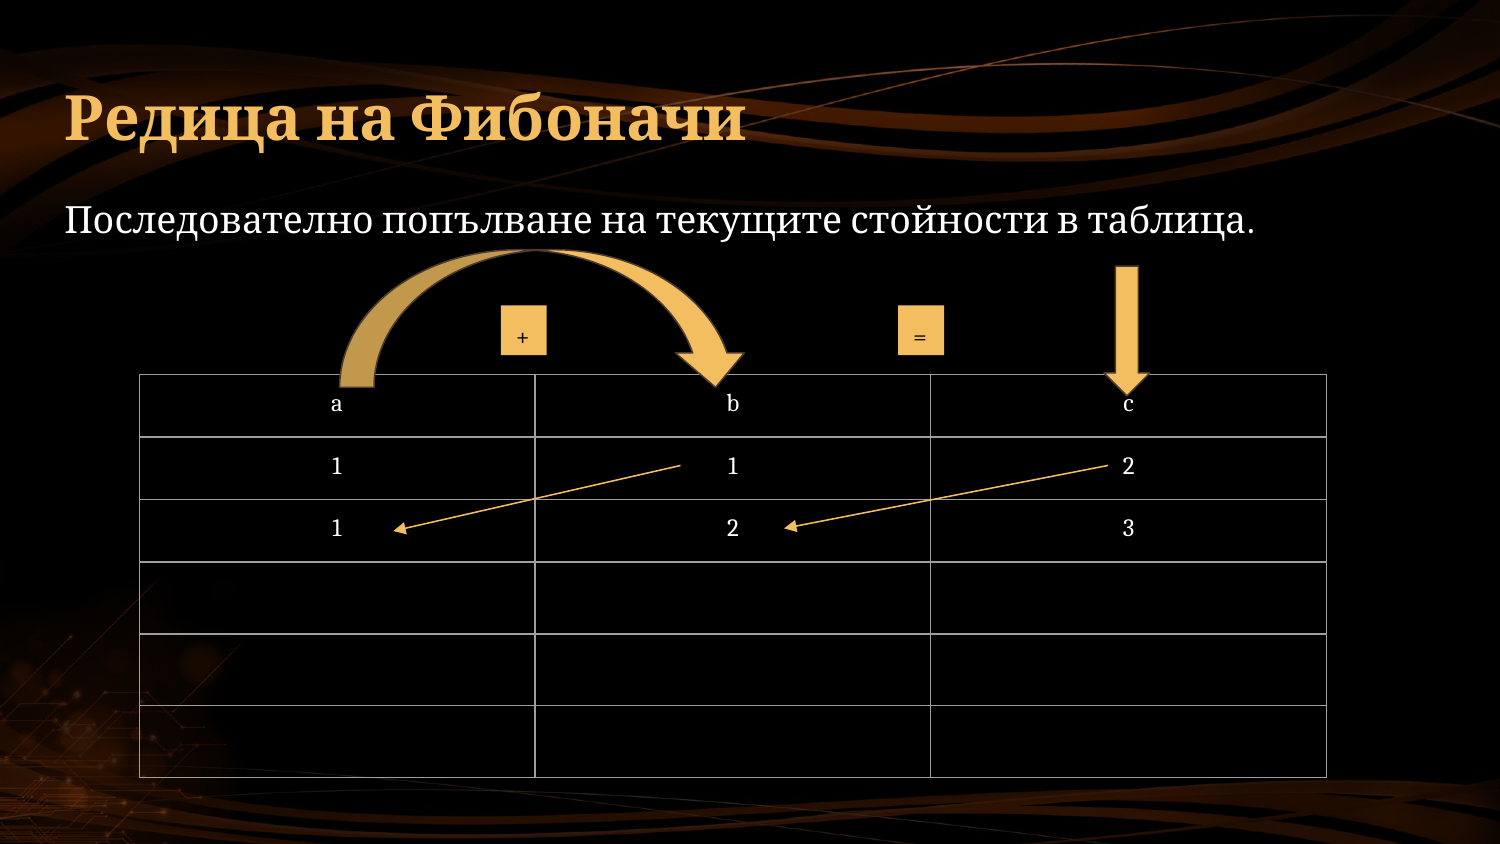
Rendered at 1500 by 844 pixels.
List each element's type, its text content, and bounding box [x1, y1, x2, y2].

table_cell [140, 635, 534, 705]
table_cell [931, 563, 1326, 633]
text_box [1103, 266, 1150, 396]
text_box [339, 249, 745, 388]
table_header c [931, 375, 1326, 436]
picture [0, 0, 1500, 844]
table_cell [536, 706, 930, 777]
table_cell 3 [931, 500, 1326, 561]
table_cell 2 [536, 500, 930, 561]
table_cell [140, 563, 534, 633]
table_cell [931, 706, 1326, 777]
text_box + [500, 305, 547, 356]
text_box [393, 465, 681, 532]
title Редица на Фибоначи [51, 72, 1449, 167]
table_cell 1 [536, 438, 930, 499]
table_cell 1 [140, 500, 534, 561]
table_cell [931, 635, 1326, 705]
table_cell [536, 635, 930, 705]
table_cell 1 [140, 438, 534, 499]
table_header b [536, 375, 930, 436]
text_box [783, 465, 1109, 529]
table_header a [140, 375, 534, 436]
table_cell 2 [931, 438, 1326, 499]
list Последователно попълване на текущите стойности в таблица. [51, 189, 1449, 750]
text_box = [898, 305, 945, 356]
table_cell [536, 563, 930, 633]
table_cell [140, 706, 534, 777]
